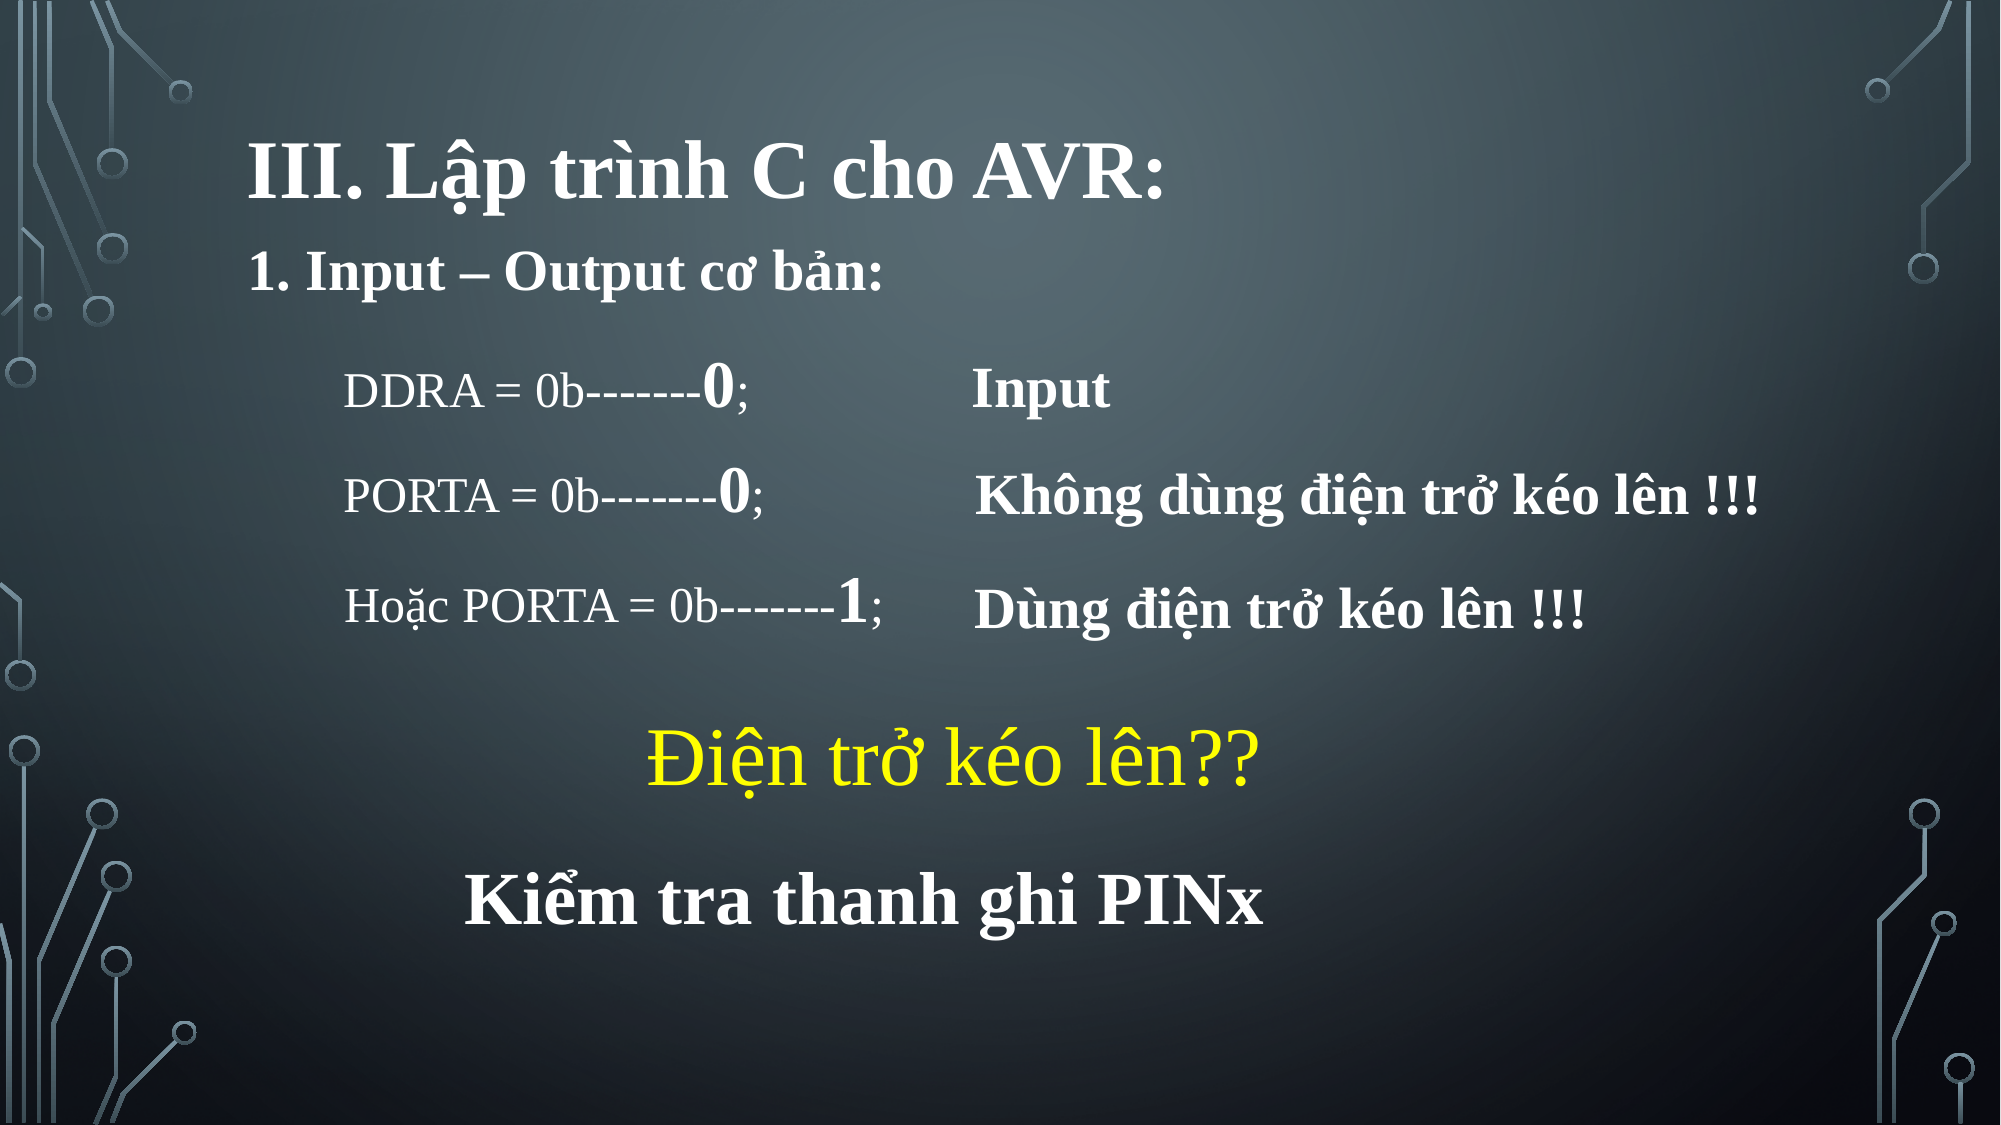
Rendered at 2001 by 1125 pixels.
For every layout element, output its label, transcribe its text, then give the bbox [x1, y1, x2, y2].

text_box Kiểm tra thanh ghi PINx [449, 842, 1280, 947]
text_box PORTA = 0b-------0; [329, 438, 781, 533]
text_box Input [956, 341, 1127, 427]
text_box III. Lập trình C cho AVR: [232, 108, 1186, 223]
text_box Điện trở kéo lên?? [631, 694, 1277, 809]
text_box Không dùng điện trở kéo lên !!! [960, 448, 1778, 534]
text_box Hoặc PORTA = 0b-------1; [329, 548, 900, 644]
text_box 1. Input – Output cơ bản: [232, 224, 902, 310]
text_box DDRA = 0b-------0; [329, 332, 766, 428]
text_box Dùng điện trở kéo lên !!! [959, 563, 1604, 648]
